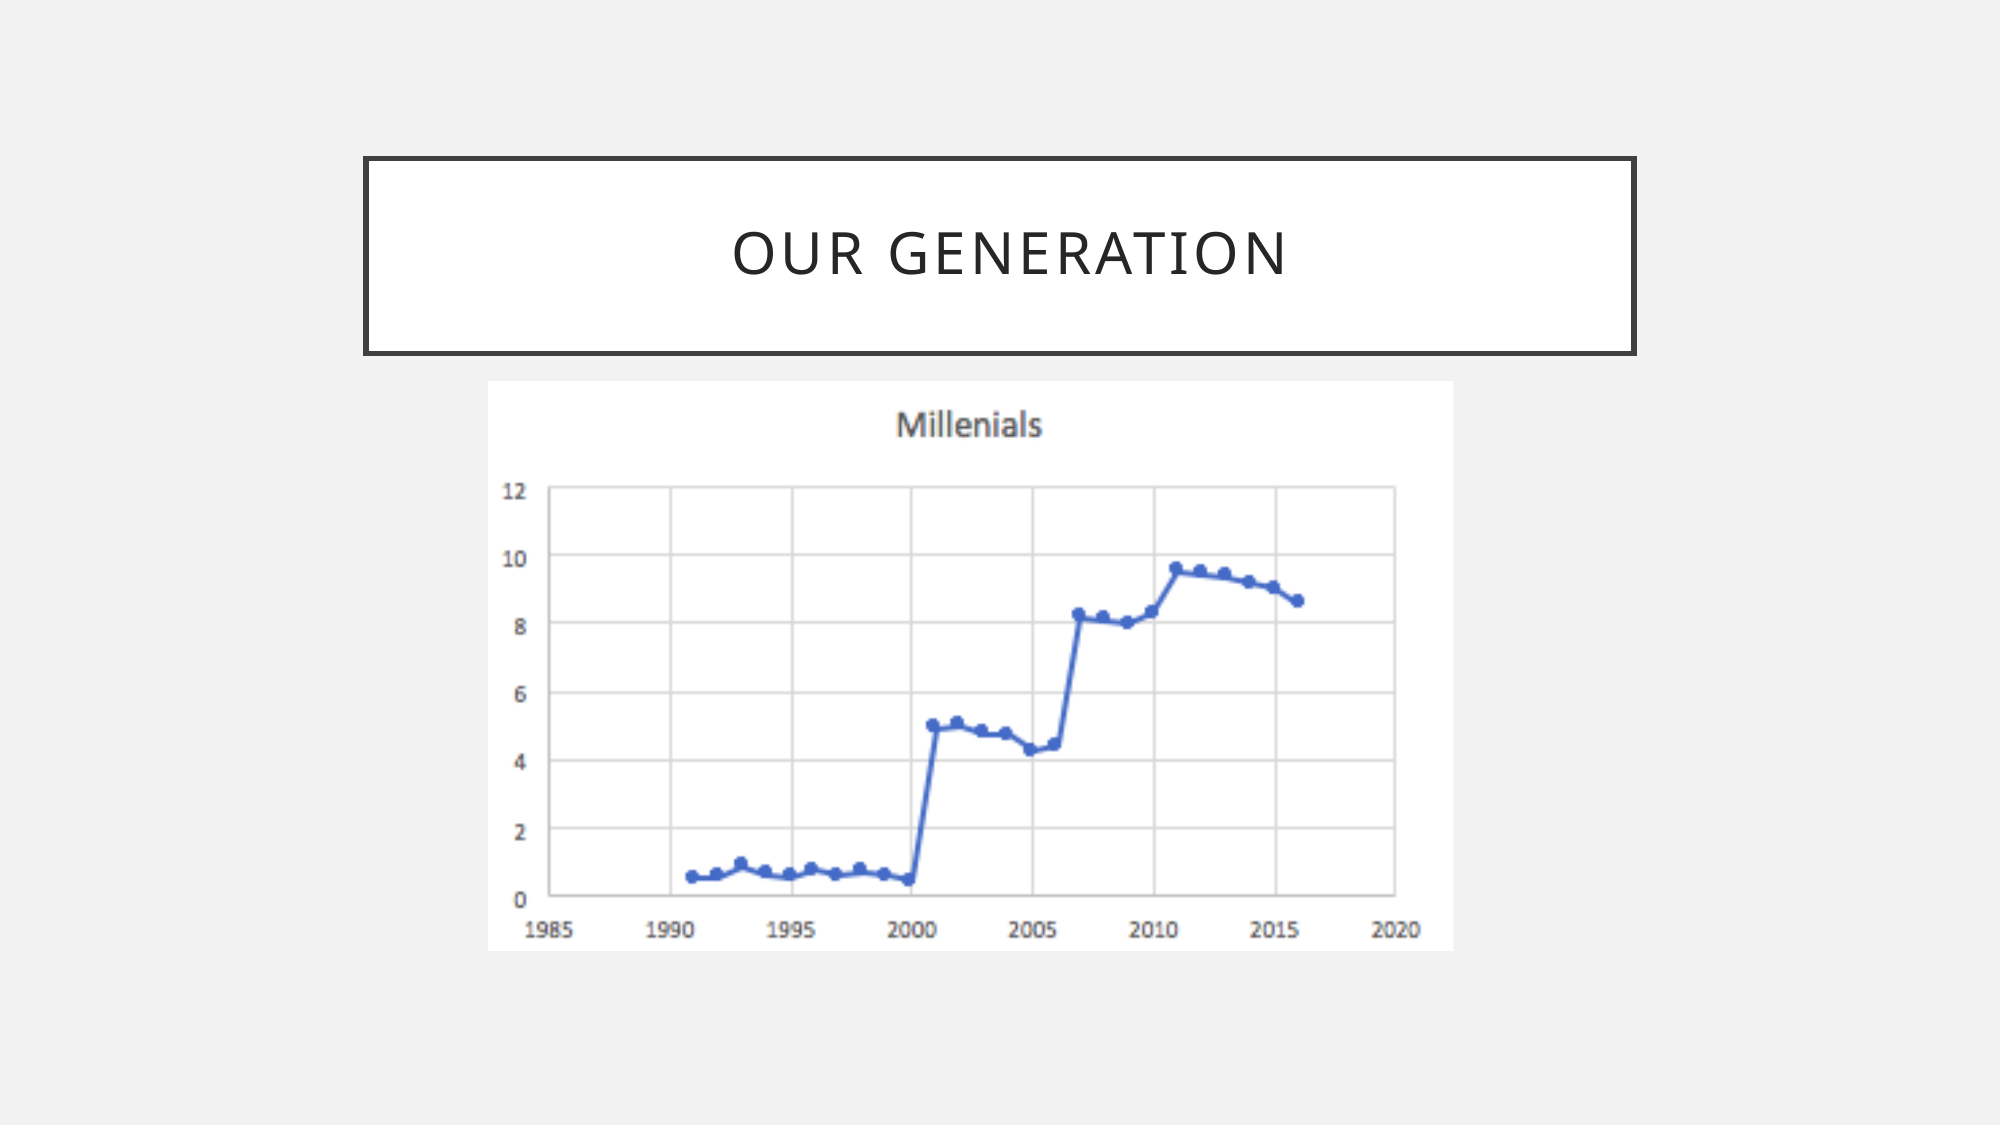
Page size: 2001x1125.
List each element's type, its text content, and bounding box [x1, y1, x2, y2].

title Our Generation [363, 156, 1637, 356]
picture [487, 381, 1454, 951]
